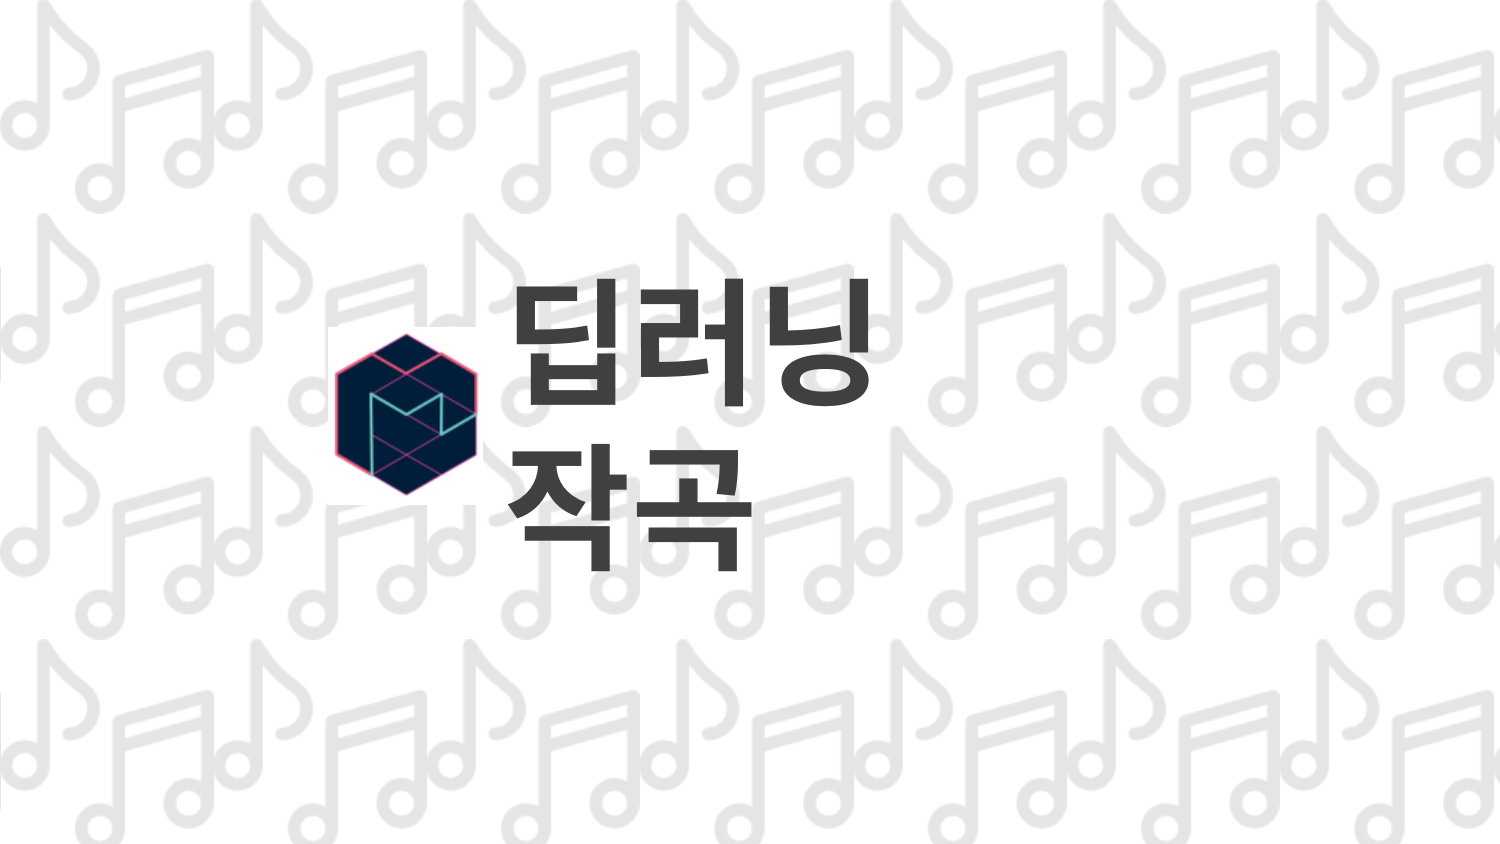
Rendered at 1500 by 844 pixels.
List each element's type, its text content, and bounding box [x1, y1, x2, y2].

picture [328, 327, 484, 505]
list 딥러닝 작곡 [490, 327, 1152, 517]
